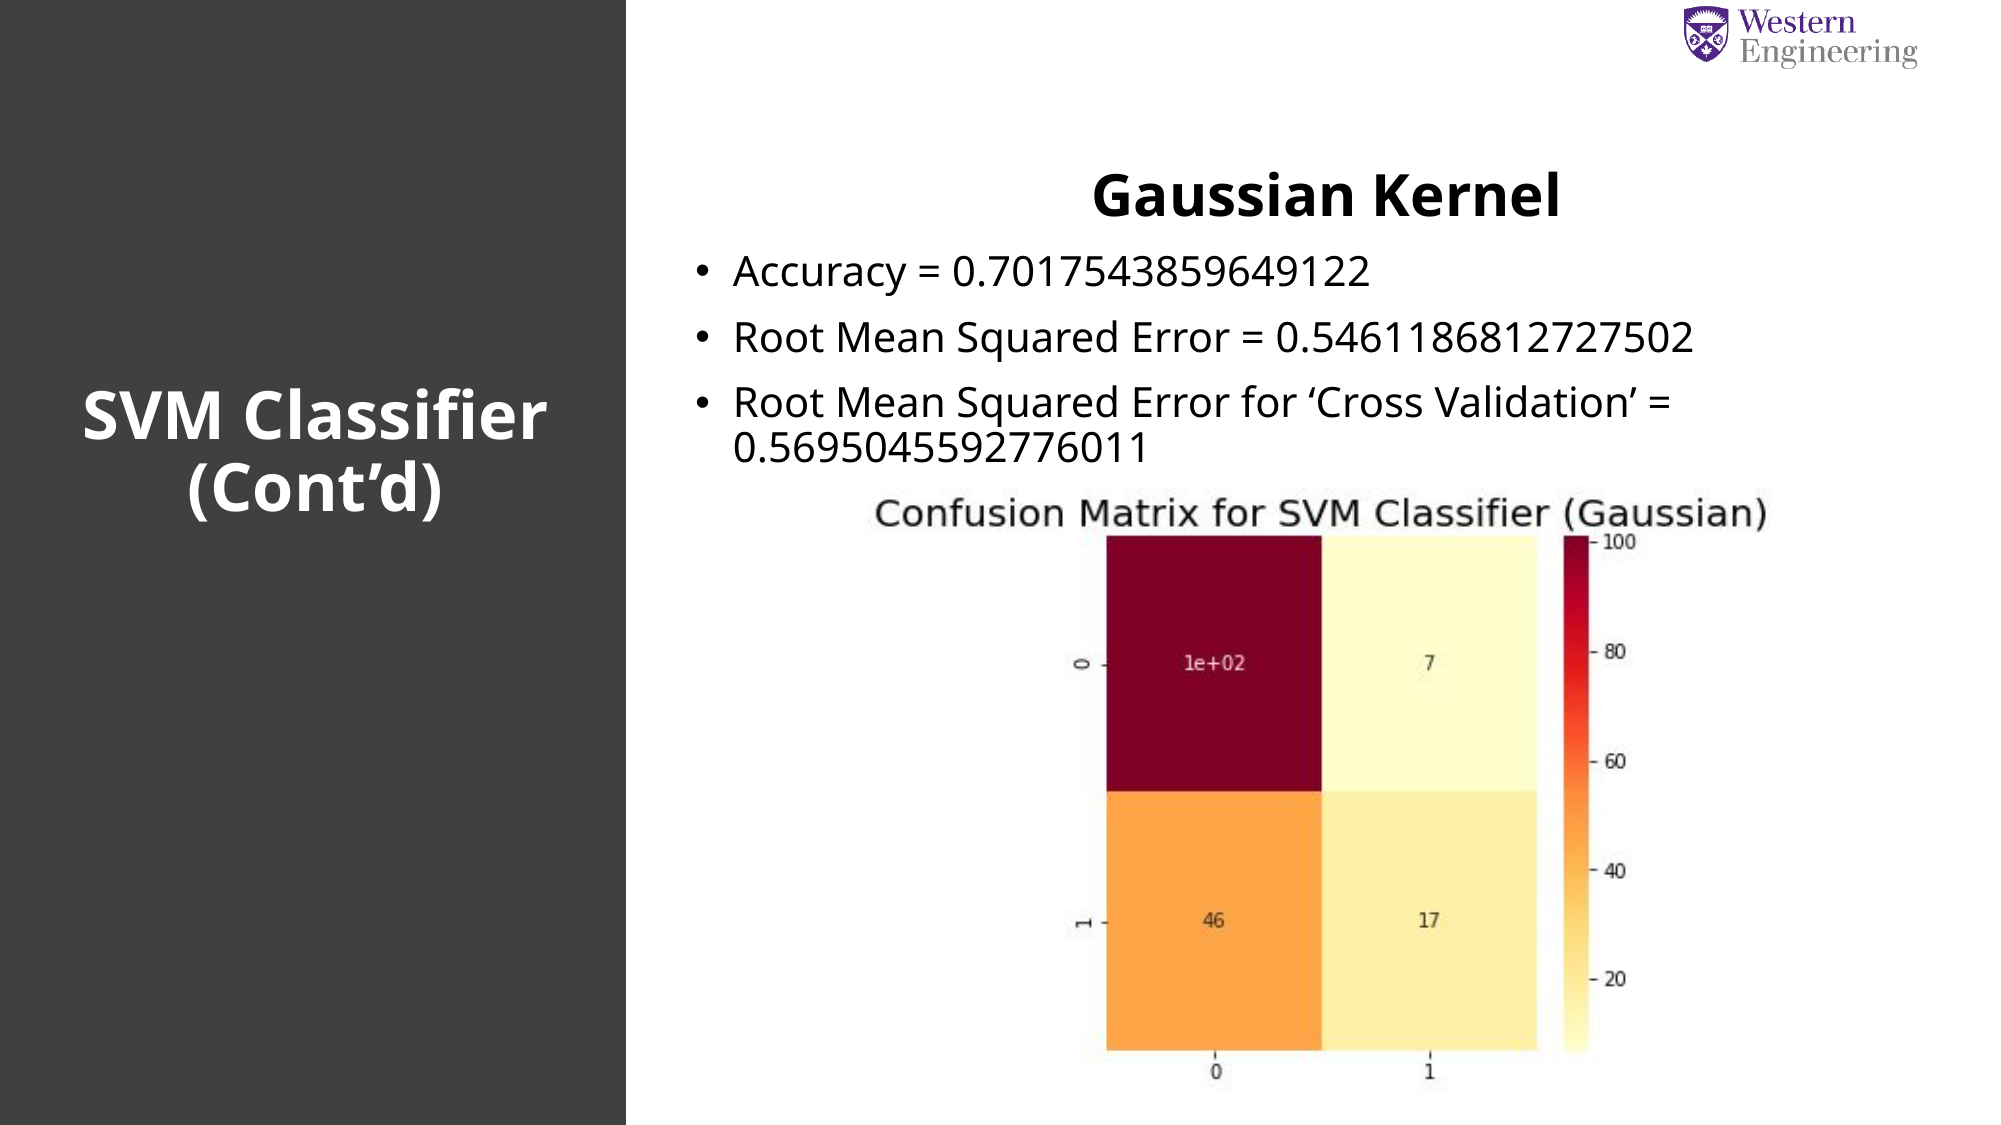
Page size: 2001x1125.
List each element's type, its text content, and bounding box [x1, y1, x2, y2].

picture [1684, 6, 1918, 69]
title SVM Classifier (Cont’d) [43, 345, 588, 563]
picture [865, 487, 1789, 1104]
list Gaussian Kernel Accuracy = 0.7017543859649122 Root Mean Squared Error = 0.5461186812727502 Root Mean Squared Error for ‘Cross Validation’ = 0.5695045592776011 [680, 158, 1974, 488]
